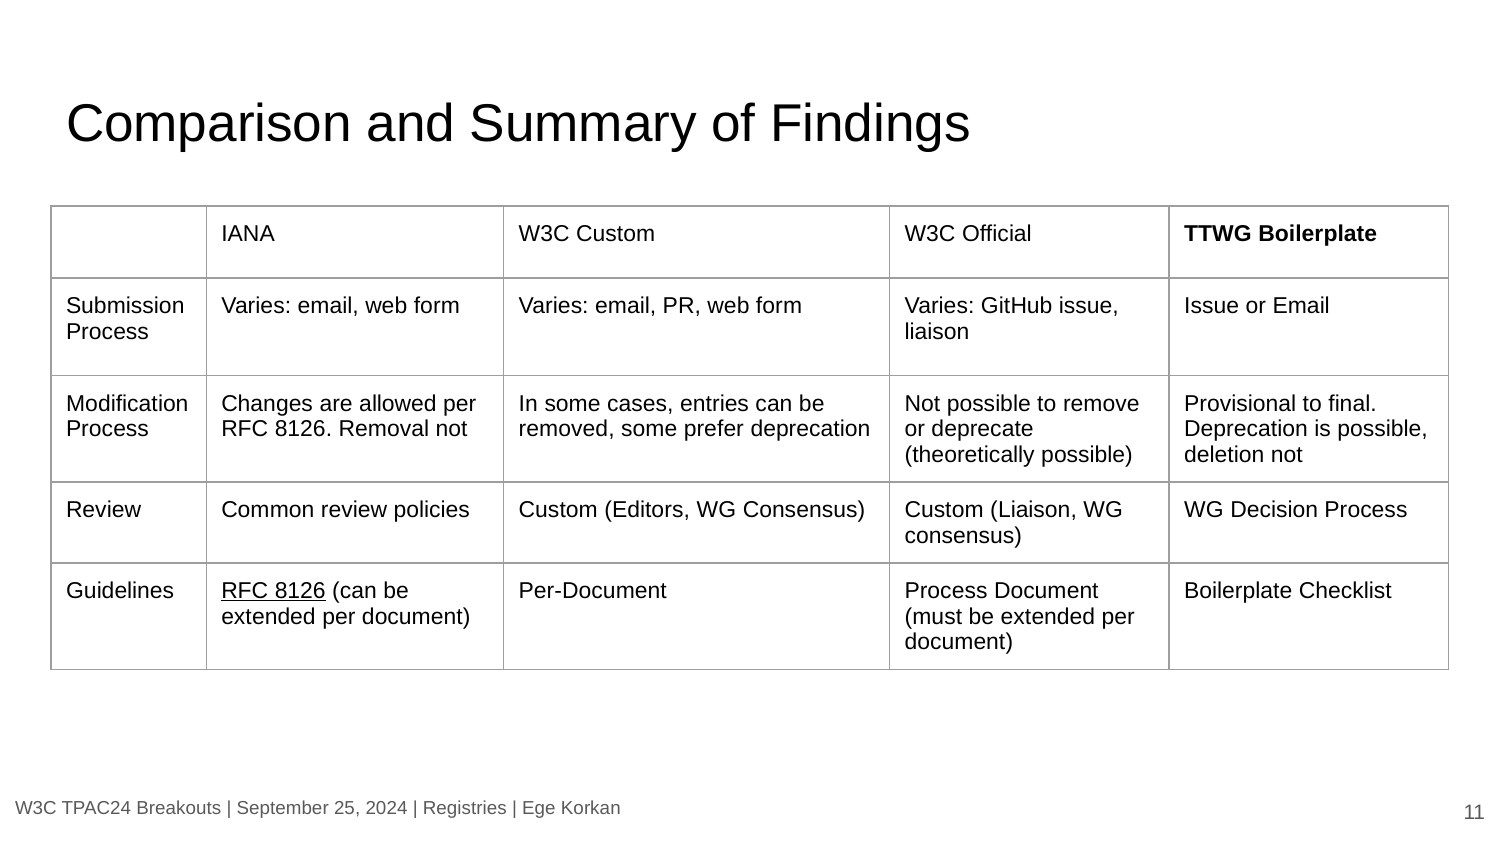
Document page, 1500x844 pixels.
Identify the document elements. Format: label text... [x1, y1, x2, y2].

table_cell Varies: email, web form [207, 279, 503, 375]
title Comparison and Summary of Findings [51, 72, 1449, 167]
table_cell Guidelines [52, 564, 206, 669]
table_cell Submission Process [52, 279, 206, 375]
table_cell Not possible to remove or deprecate (theoretically possible) [890, 376, 1168, 481]
table_cell Provisional to final. Deprecation is possible, deletion not [1170, 376, 1448, 481]
table_cell Process Document (must be extended per document) [890, 564, 1168, 669]
table_header W3C Official [890, 207, 1168, 277]
table_cell Boilerplate Checklist [1170, 564, 1448, 669]
table_header W3C Custom [504, 207, 889, 277]
table_header IANA [207, 207, 503, 277]
table_cell WG Decision Process [1170, 483, 1448, 562]
table_cell Custom (Liaison, WG consensus) [890, 483, 1168, 562]
table_cell Modification Process [52, 376, 206, 481]
table_cell Varies: email, PR, web form [504, 279, 889, 375]
table_cell In some cases, entries can be removed, some prefer deprecation [504, 376, 889, 481]
table_cell Custom (Editors, WG Consensus) [504, 483, 889, 562]
table_header [52, 207, 206, 277]
table_cell RFC 8126 (can be extended per document) [207, 564, 503, 669]
table_cell Changes are allowed per RFC 8126. Removal not [207, 376, 503, 481]
table_header TTWG Boilerplate [1170, 207, 1448, 277]
table_cell Review [52, 483, 206, 562]
table_cell Common review policies [207, 483, 503, 562]
table_cell Issue or Email [1170, 279, 1448, 375]
table_cell Per-Document [504, 564, 889, 669]
table_cell Varies: GitHub issue, liaison [890, 279, 1168, 375]
slide_number ‹#› [1410, 780, 1500, 844]
